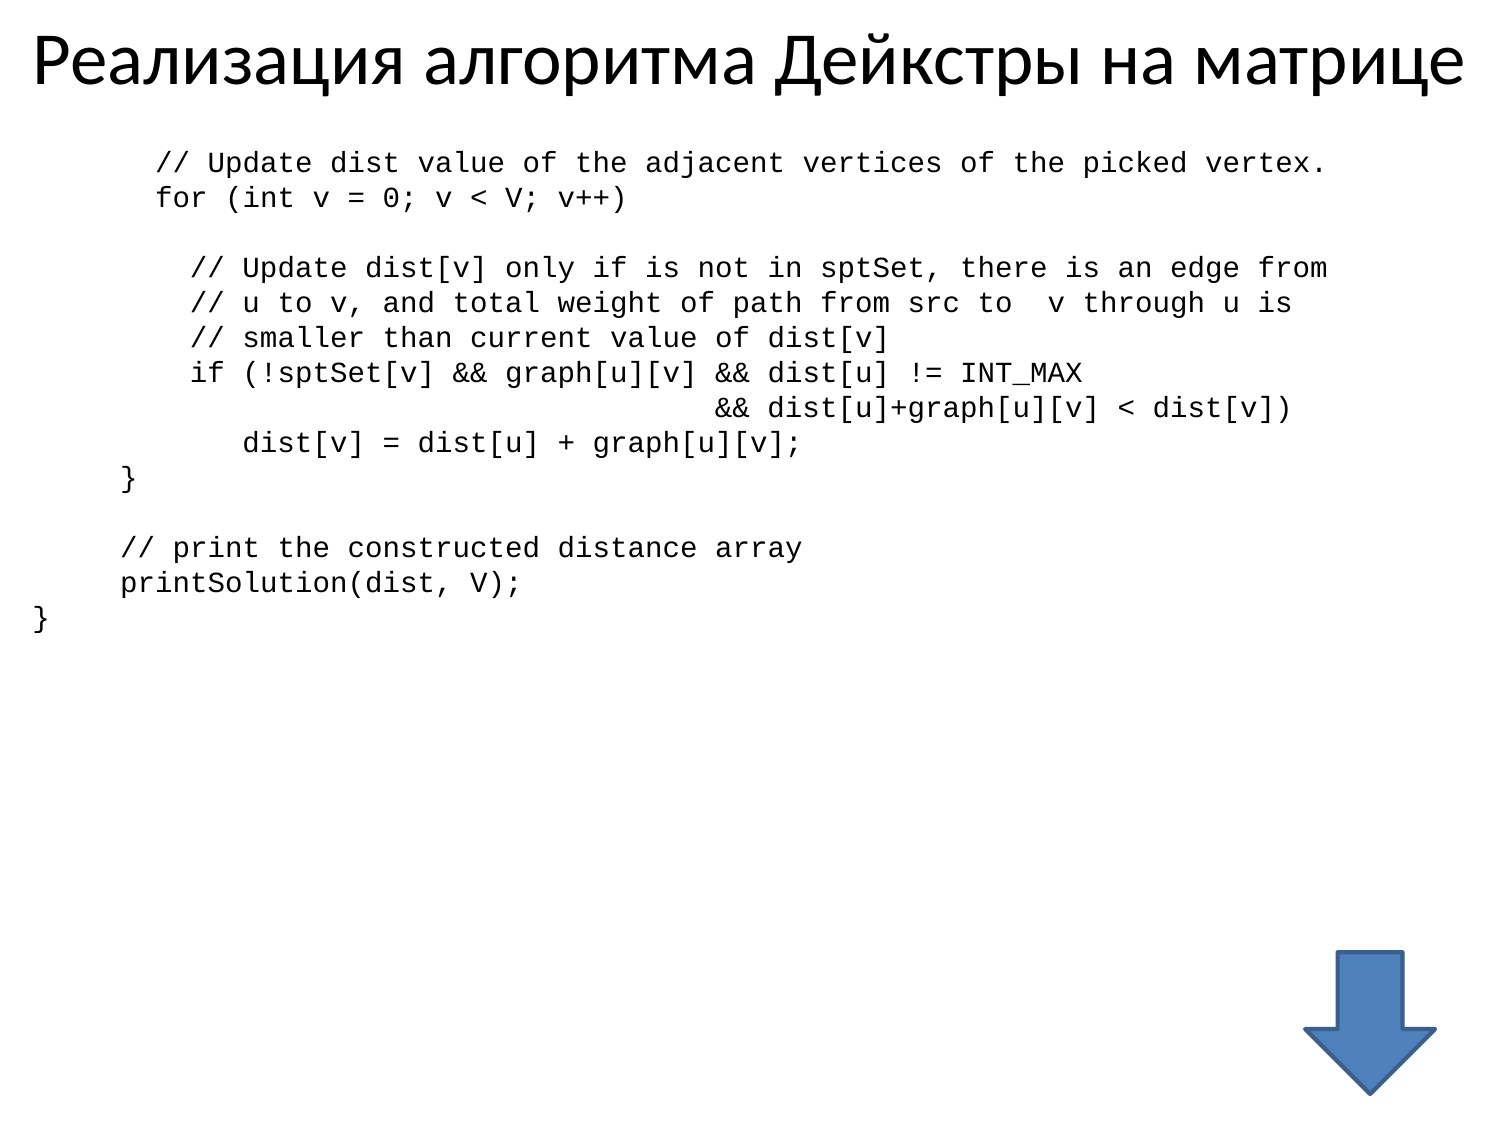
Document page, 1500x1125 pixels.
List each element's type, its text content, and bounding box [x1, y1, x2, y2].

title Реализация алгоритма Дейкстры на матрице [0, 7, 1500, 103]
text_box // Update dist value of the adjacent vertices of the picked vertex. for (int v = 0; v < V; v++) // Update dist[v] only if is not in sptSet, there is an edge from // u to v, and total weight of path from src to v through u is // smaller than current value of dist[v] if (!sptSet[v] && graph[u][v] && dist[u] != INT_MAX && dist[u]+graph[u][v] < dist[v]) dist[v] = dist[u] + graph[u][v]; } // print the constructed distance array printSolution(dist, V); } [17, 136, 1483, 676]
text_box [1303, 950, 1437, 1097]
